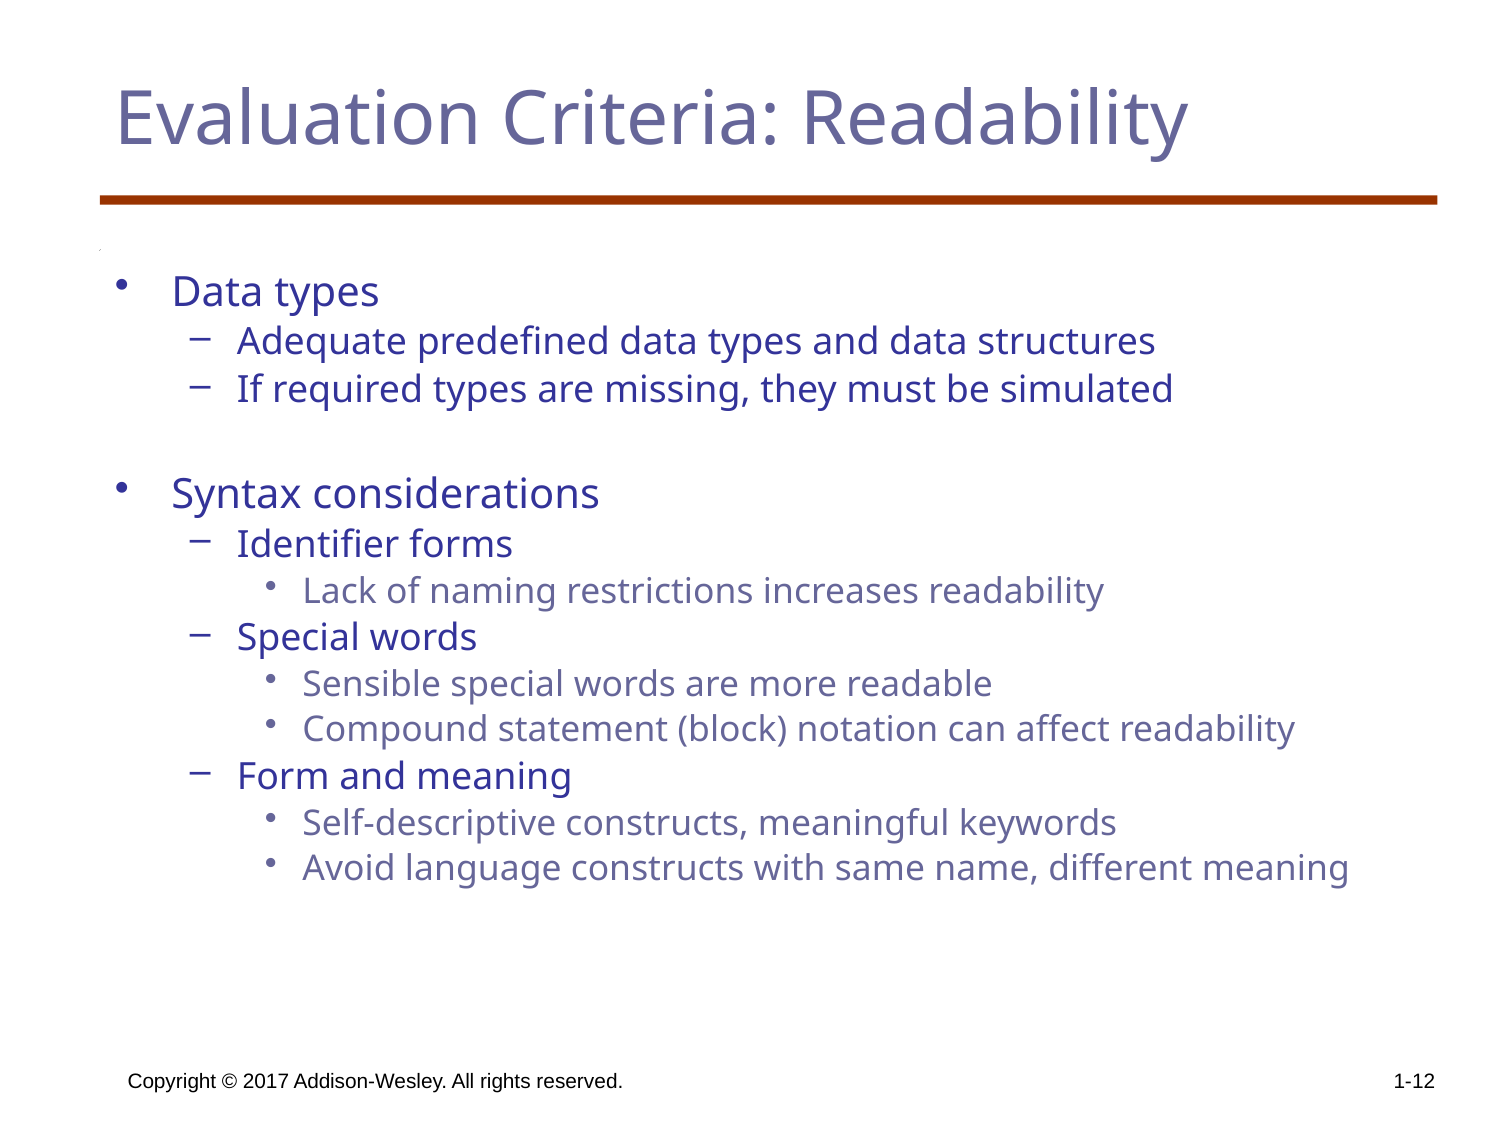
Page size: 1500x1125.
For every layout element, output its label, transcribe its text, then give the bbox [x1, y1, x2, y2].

footer Copyright © 2017 Addison-Wesley. All rights reserved. [112, 1024, 801, 1101]
title Evaluation Criteria: Readability [99, 62, 1438, 250]
list Data types Adequate predefined data types and data structures If required types are missing, they must be simulated Syntax considerations Identifier forms Lack of naming restrictions increases readability Special words Sensible special words are more readable Compound statement (block) notation can affect readability Form and meaning Self-descriptive constructs, meaningful keywords Avoid language constructs with same name, different meaning [99, 262, 1438, 1013]
slide_number 1-12 [1137, 1024, 1451, 1101]
